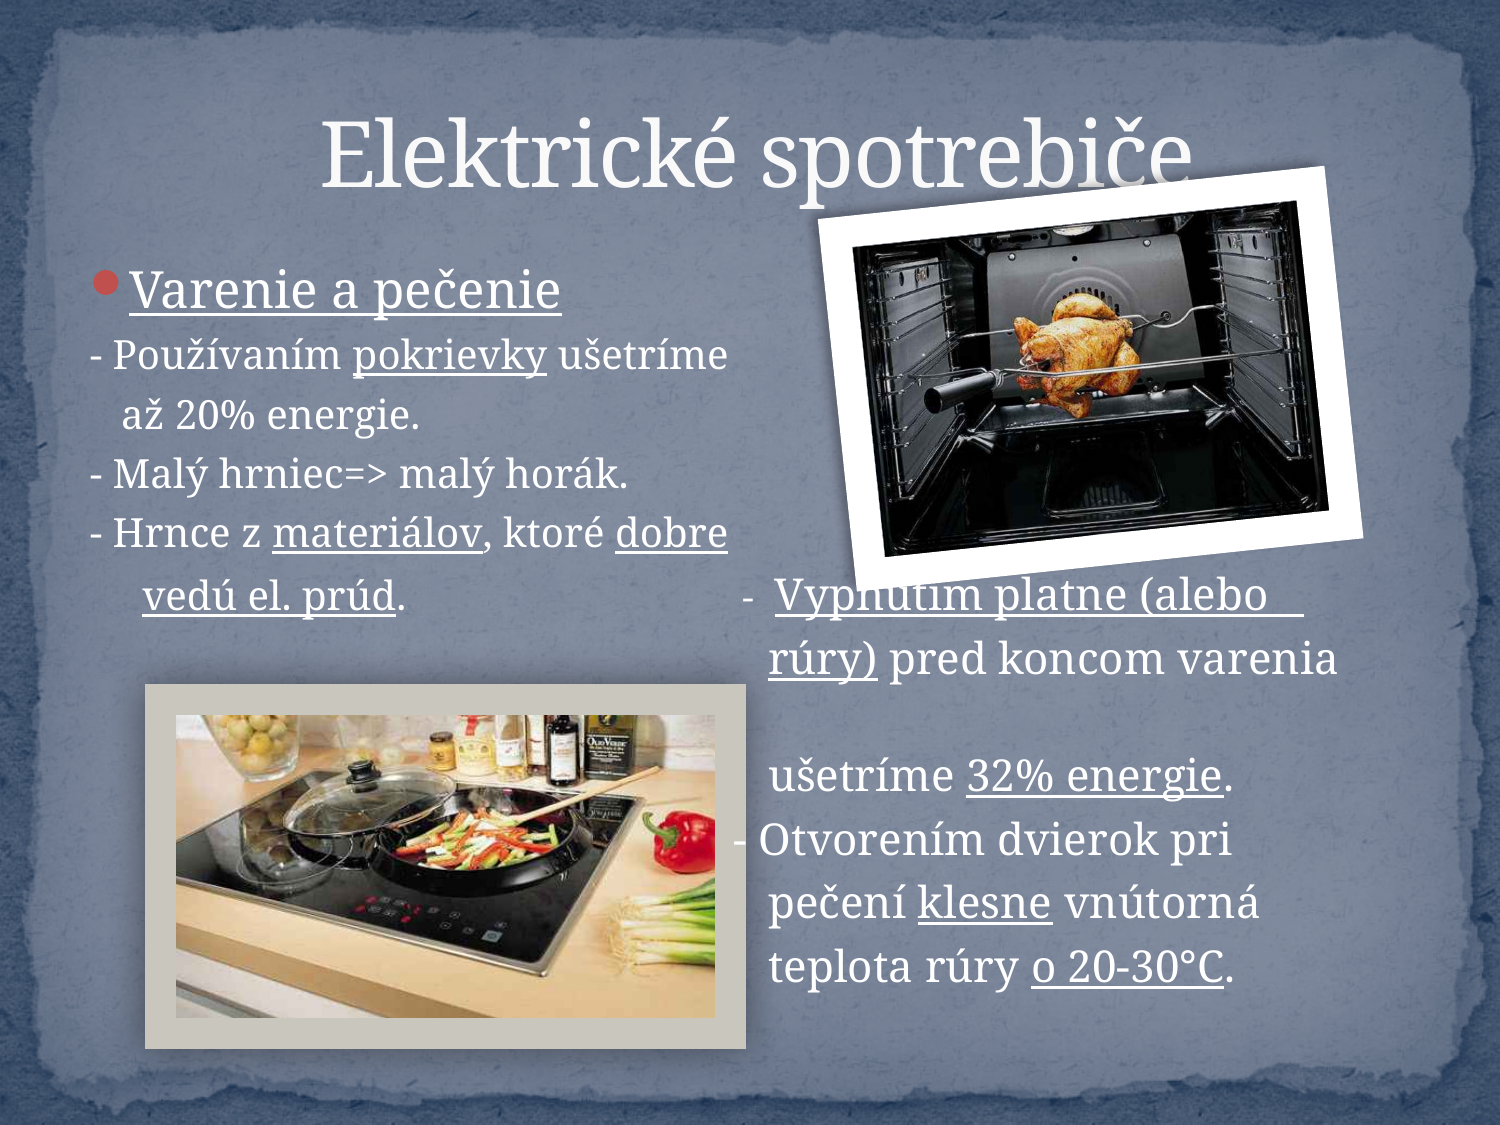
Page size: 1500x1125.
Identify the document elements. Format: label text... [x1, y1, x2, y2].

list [177, 716, 714, 1016]
picture [853, 201, 1329, 556]
list Varenie a pečenie - Používaním pokrievky ušetríme až 20% energie. - Malý hrniec=> malý horák. - Hrnce z materiálov, ktoré dobre vedú el. prúd. - Vypnutím platne (alebo rúry) pred koncom varenia ušetríme 32% energie. - Otvorením dvierok pri pečení klesne vnútorná teplota rúry o 20-30°C. [75, 249, 1430, 1000]
title Elektrické spotrebiče [304, 35, 1226, 214]
